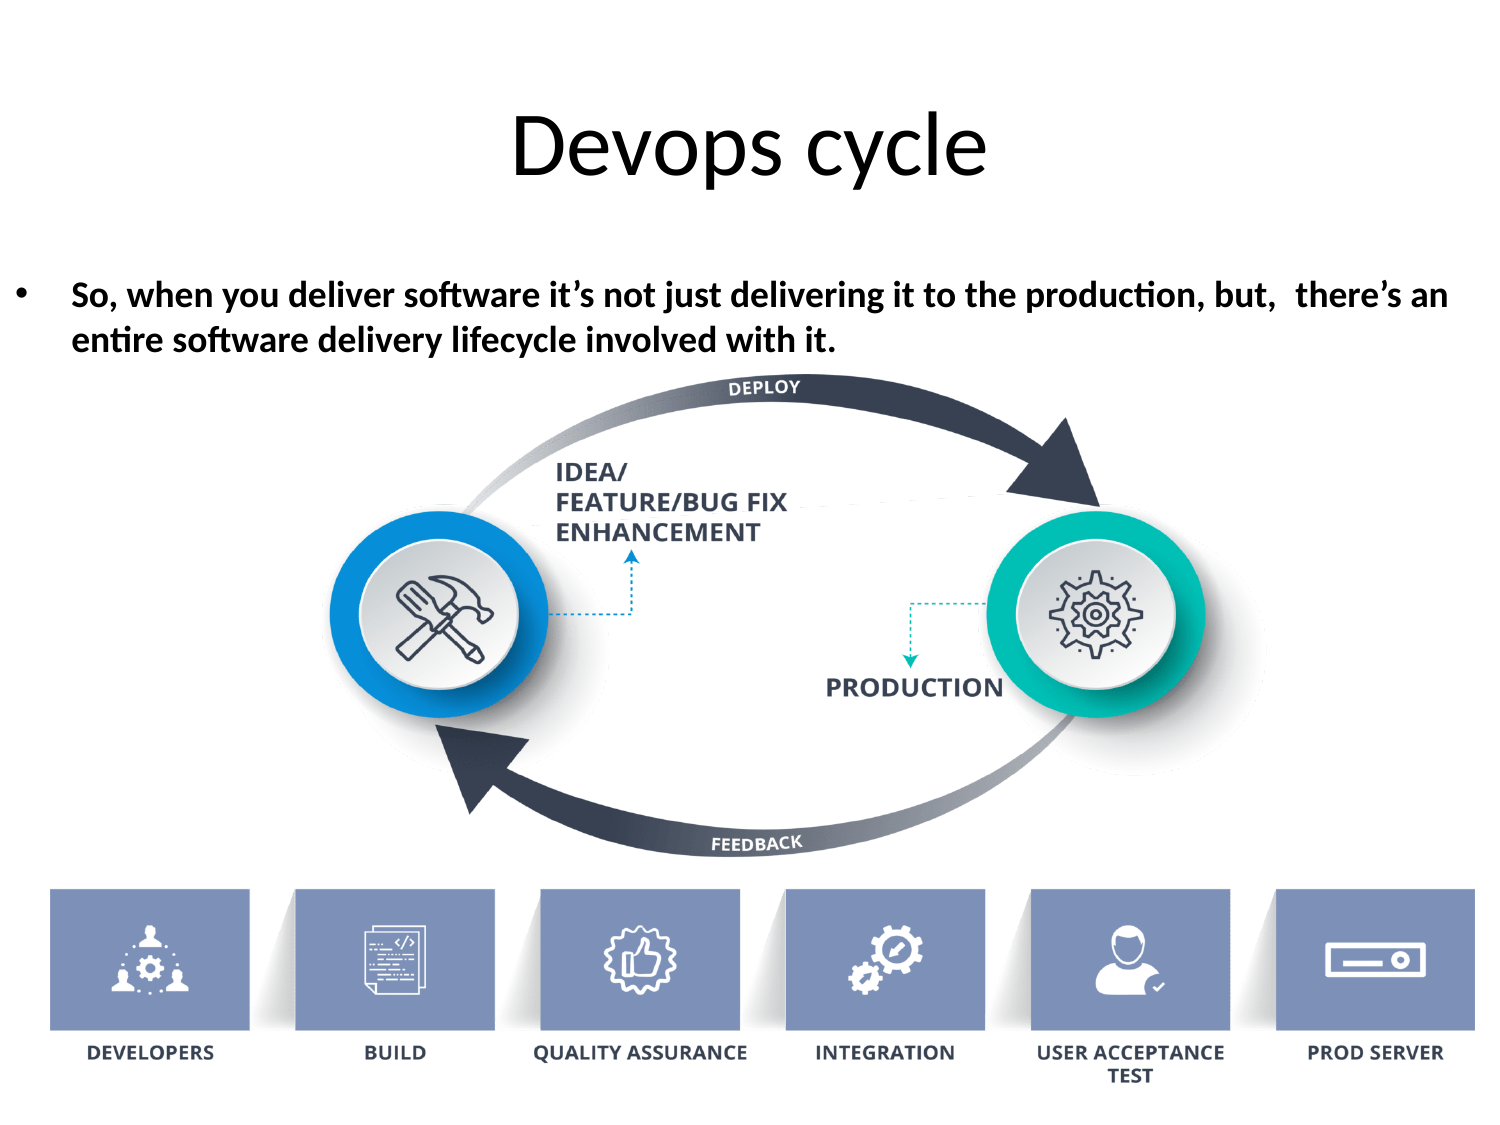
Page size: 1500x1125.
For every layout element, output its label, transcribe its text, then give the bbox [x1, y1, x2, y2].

picture [49, 374, 1476, 1088]
title Devops cycle [75, 45, 1425, 233]
list So, when you deliver software it’s not just delivering it to the production, but, there’s an entire software delivery lifecycle involved with it. [0, 262, 1500, 1005]
